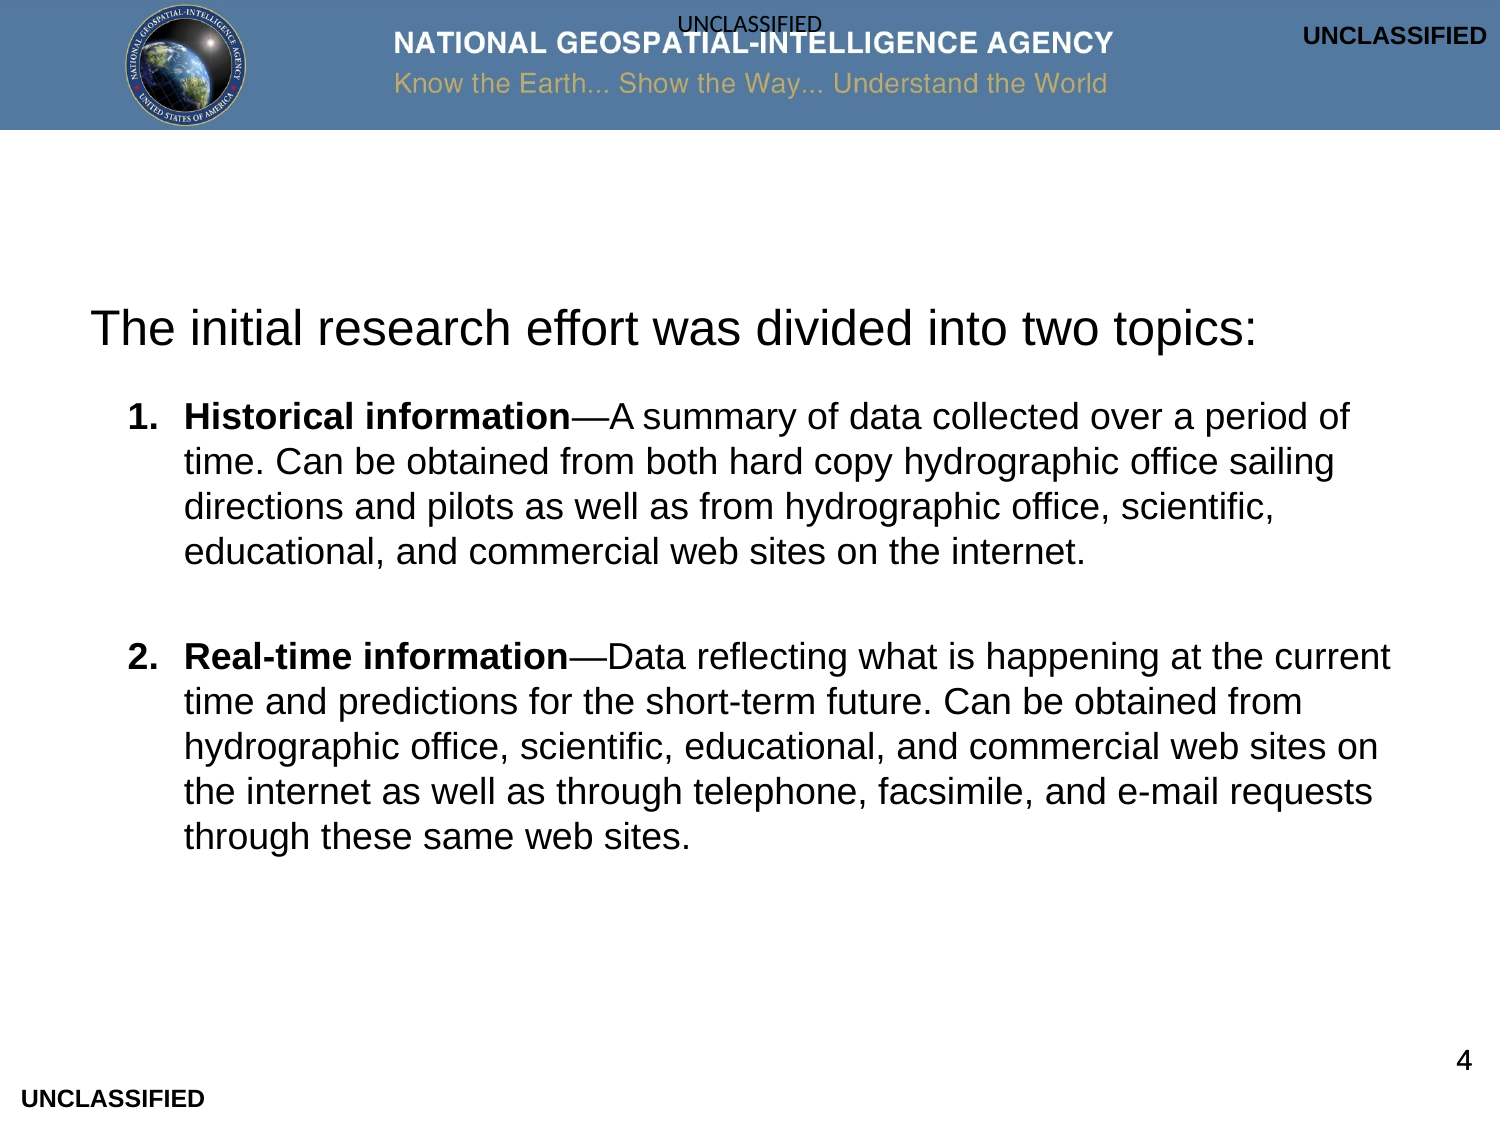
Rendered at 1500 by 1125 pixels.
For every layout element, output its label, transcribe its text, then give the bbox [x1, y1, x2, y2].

text_box 4 [1137, 1034, 1488, 1113]
text_box UNCLASSIFIED [20, 1082, 525, 1113]
list The initial research effort was divided into two topics: Historical information—A summary of data collected over a period of time. Can be obtained from both hard copy hydrographic office sailing directions and pilots as well as from hydrographic office, scientific, educational, and commercial web sites on the internet. Real-time information—Data reflecting what is happening at the current time and predictions for the short-term future. Can be obtained from hydrographic office, scientific, educational, and commercial web sites on the internet as well as through telephone, facsimile, and e-mail requests through these same web sites. [74, 287, 1426, 901]
text_box UNCLASSIFIED [983, 19, 1488, 50]
picture [0, 0, 1500, 130]
